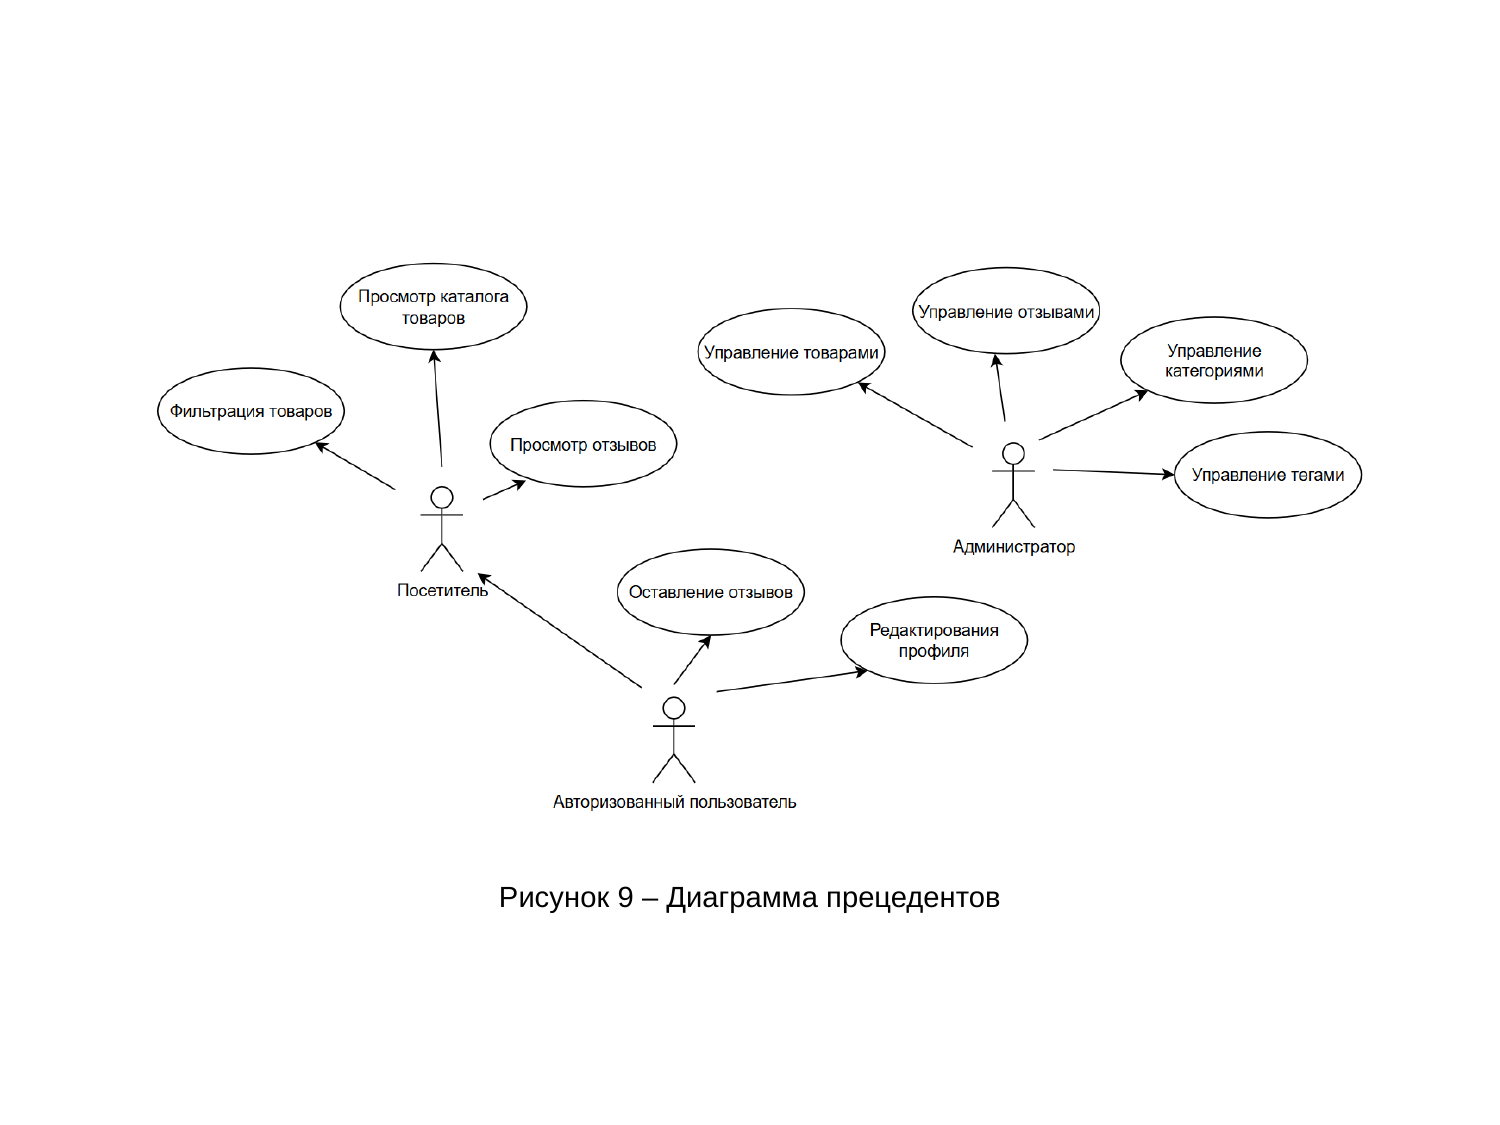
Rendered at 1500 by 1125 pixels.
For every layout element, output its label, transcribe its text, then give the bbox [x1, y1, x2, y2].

text_box Рисунок 9 – Диаграмма прецедентов [483, 870, 1017, 921]
picture [135, 207, 1375, 846]
